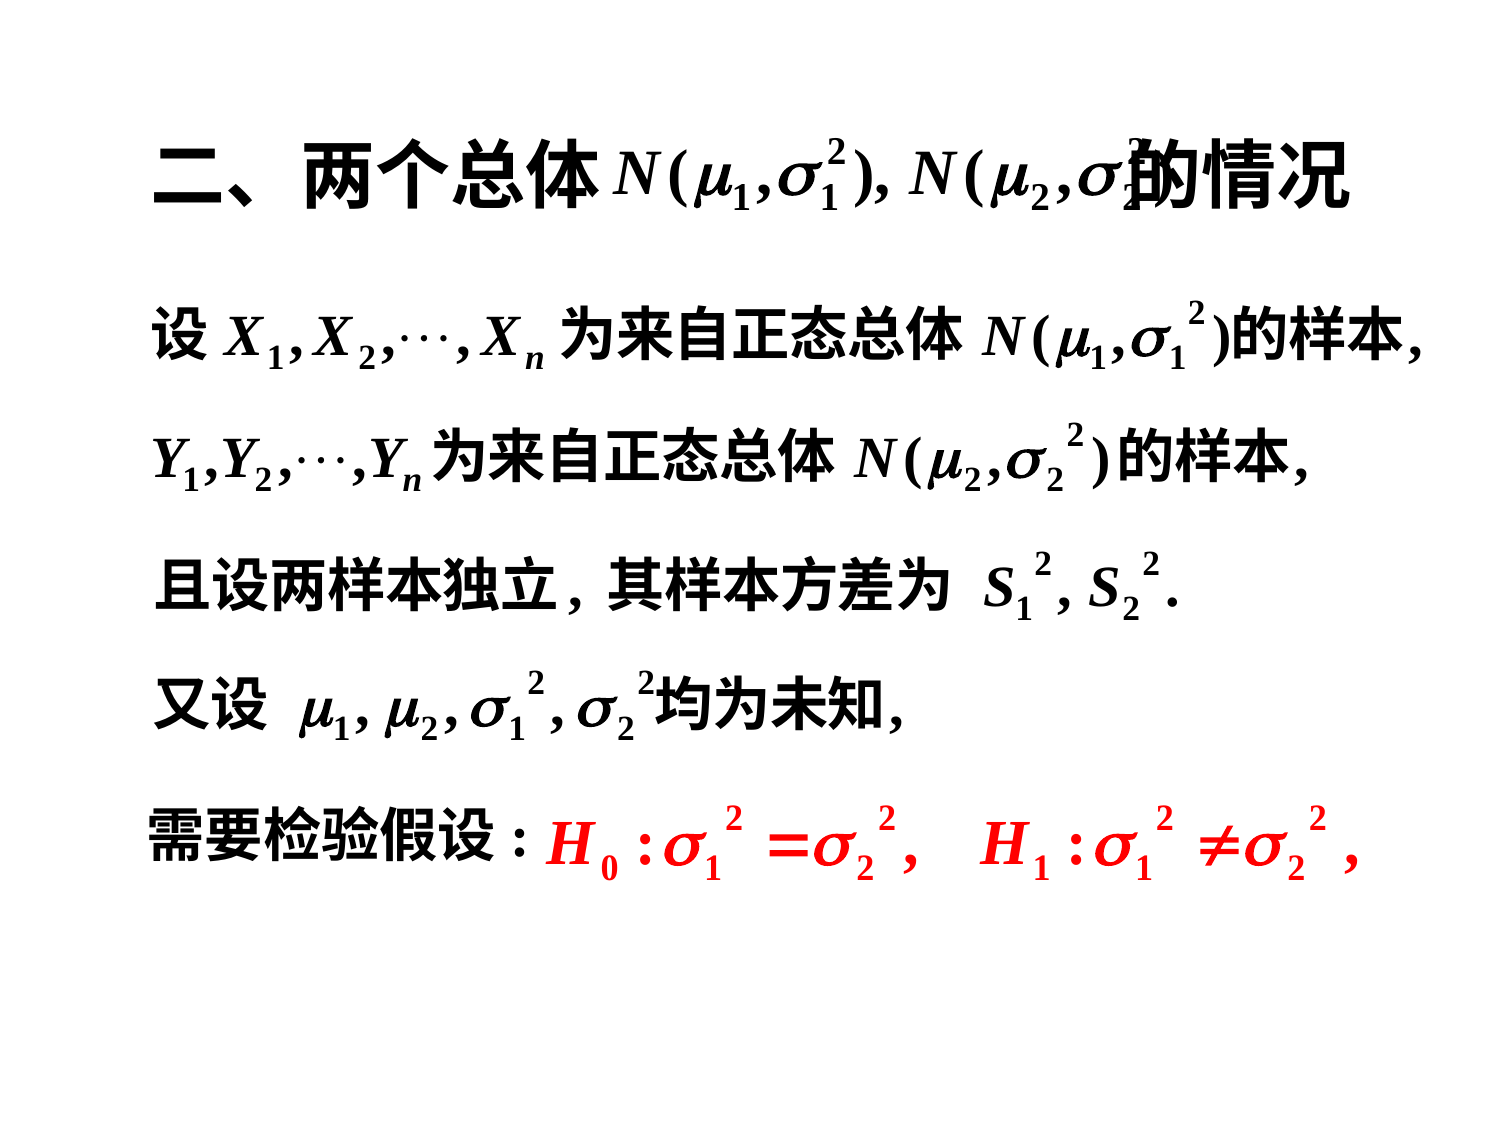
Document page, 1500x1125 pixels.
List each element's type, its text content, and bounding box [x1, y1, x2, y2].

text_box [501, 789, 1400, 894]
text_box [605, 129, 1178, 215]
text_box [151, 412, 1356, 498]
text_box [149, 290, 1458, 377]
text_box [153, 541, 1226, 625]
title 二、两个总体 的情况 [135, 70, 1447, 274]
text_box 需要检验假设: [131, 790, 501, 876]
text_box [151, 660, 950, 745]
